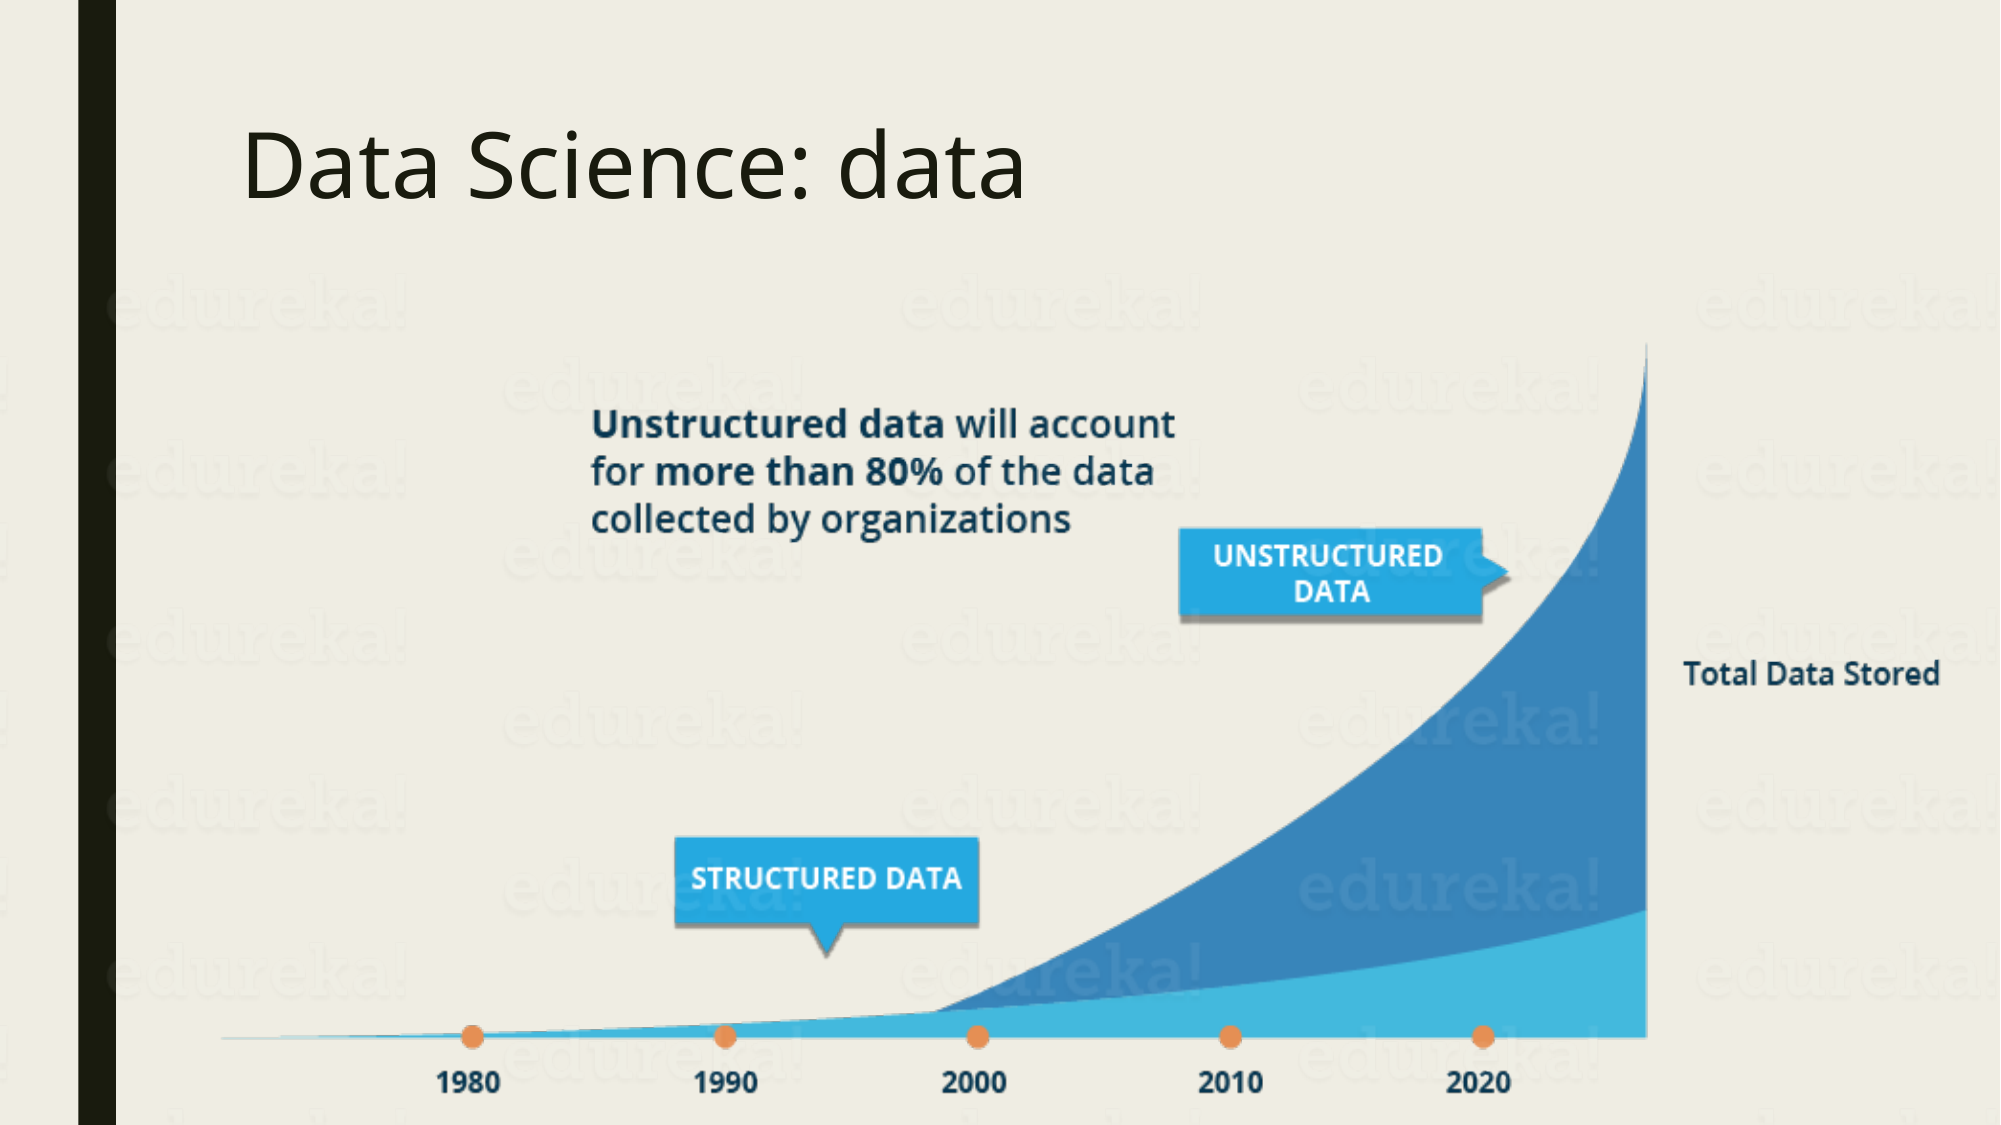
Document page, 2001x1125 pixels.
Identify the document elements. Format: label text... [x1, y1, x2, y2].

title Data Science: data [225, 112, 1800, 270]
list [0, 270, 2000, 1125]
